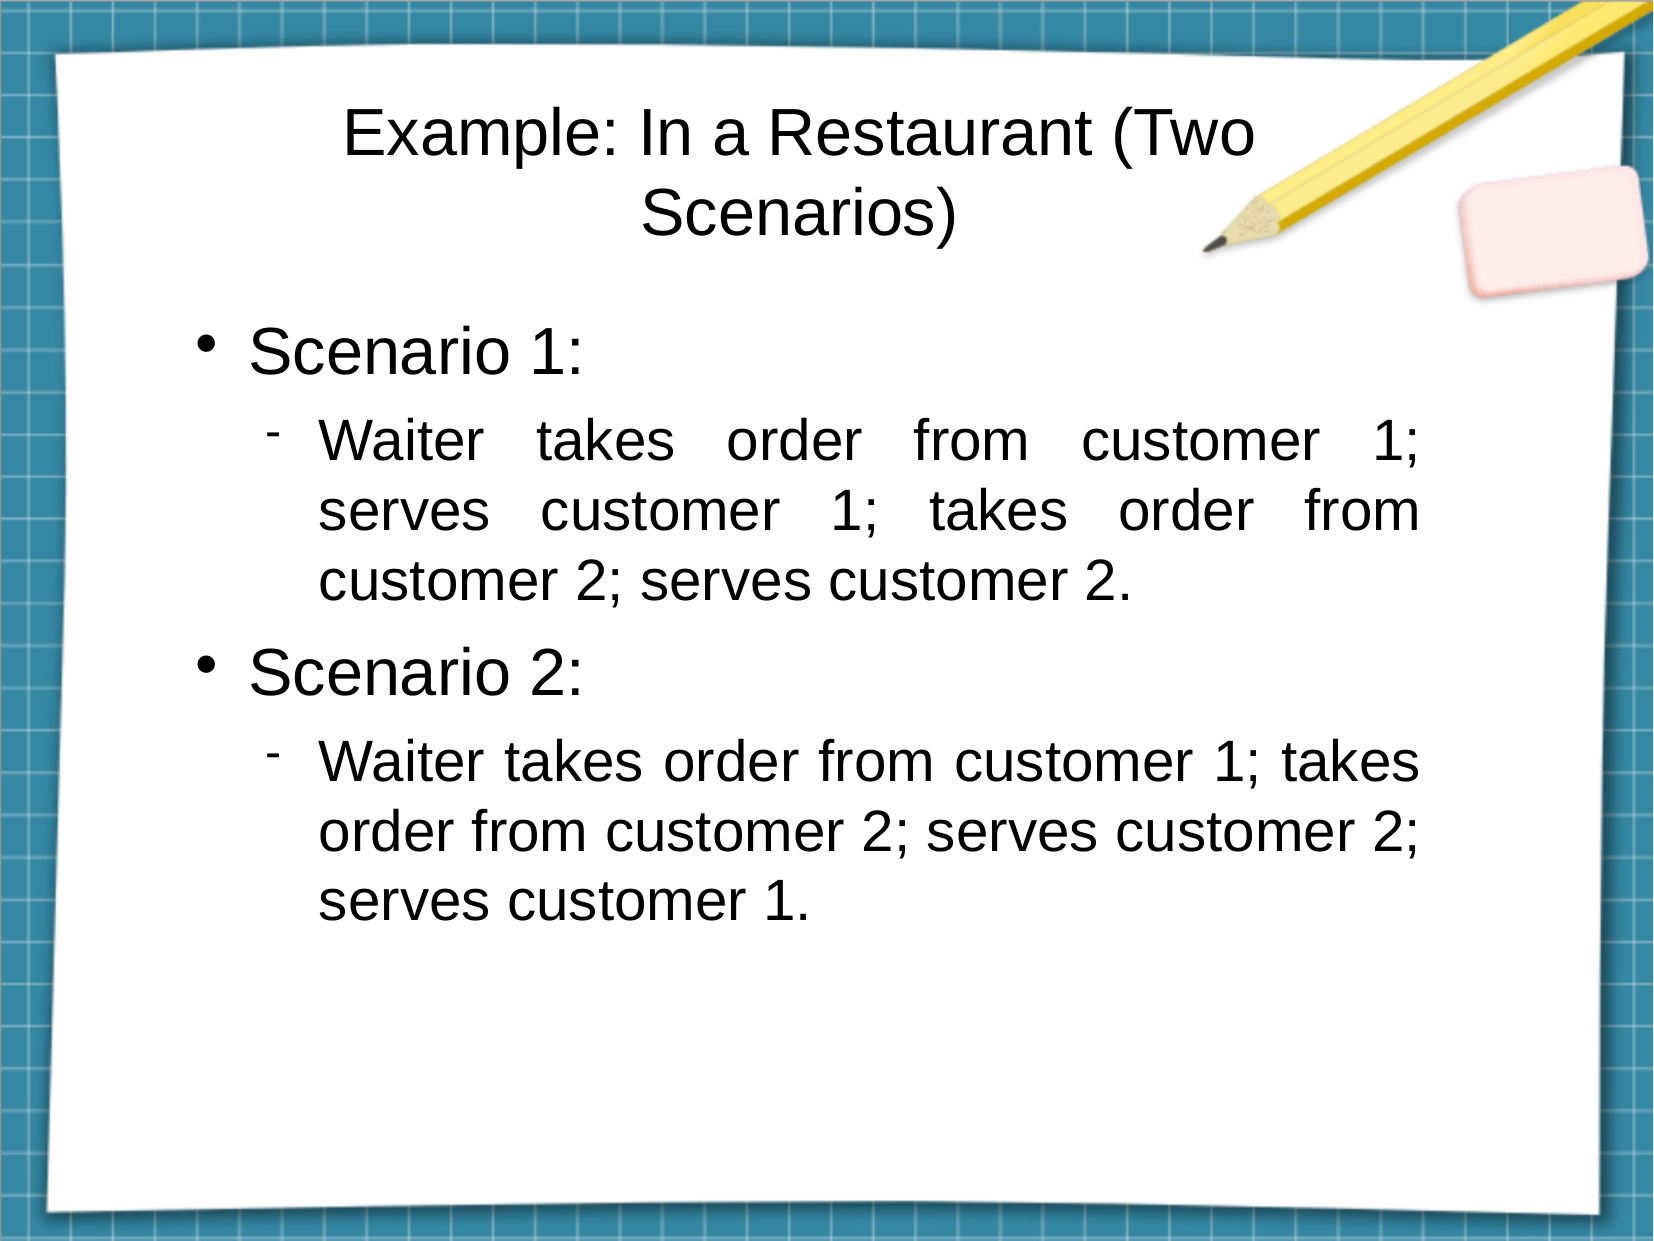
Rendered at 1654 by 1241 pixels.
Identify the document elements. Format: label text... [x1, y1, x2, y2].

text_box Example: In a Restaurant (Two Scenarios) [162, 74, 1437, 263]
picture [0, 0, 1654, 1241]
text_box Scenario 1: Waiter takes order from customer 1; serves customer 1; takes order from customer 2; serves customer 2. Scenario 2: Waiter takes order from customer 1; takes order from customer 2; serves customer 2; serves customer 1. [162, 300, 1437, 976]
